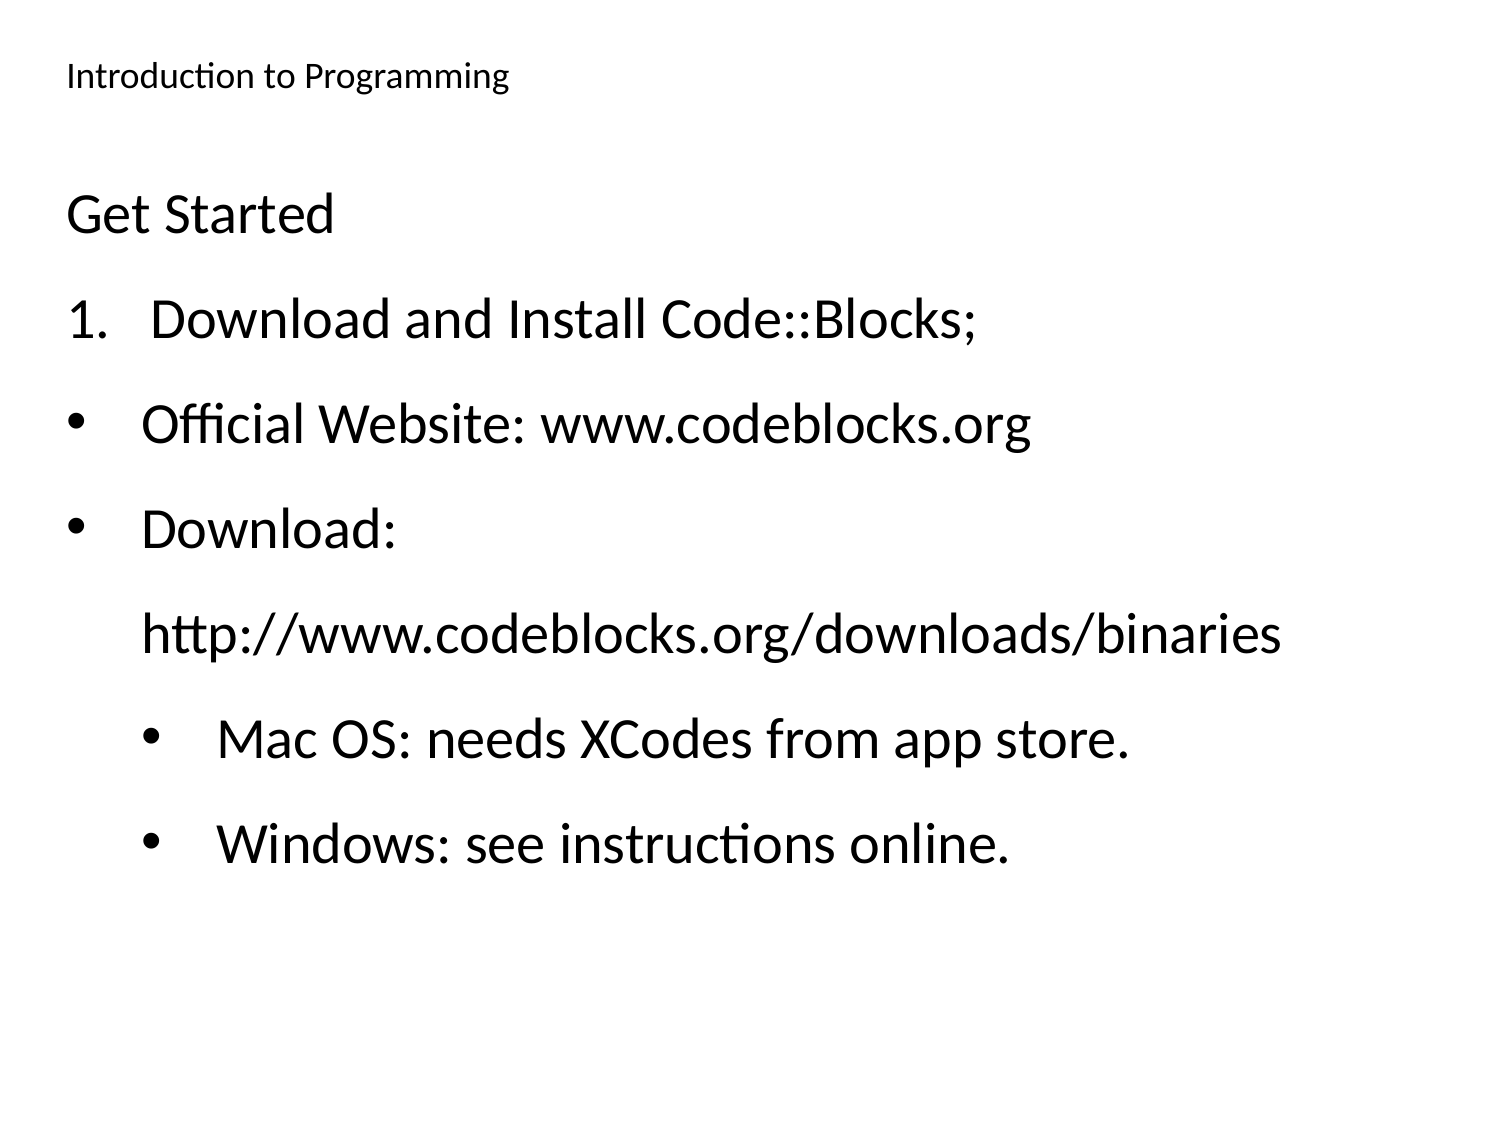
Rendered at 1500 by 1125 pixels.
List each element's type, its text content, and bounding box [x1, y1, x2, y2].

text_box Introduction to Programming [51, 43, 533, 103]
text_box Get Started Download and Install Code::Blocks; Official Website: www.codeblocks.org Download: http://www.codeblocks.org/downloads/binaries Mac OS: needs XCodes from app store. Windows: see instructions online. [51, 168, 1480, 883]
